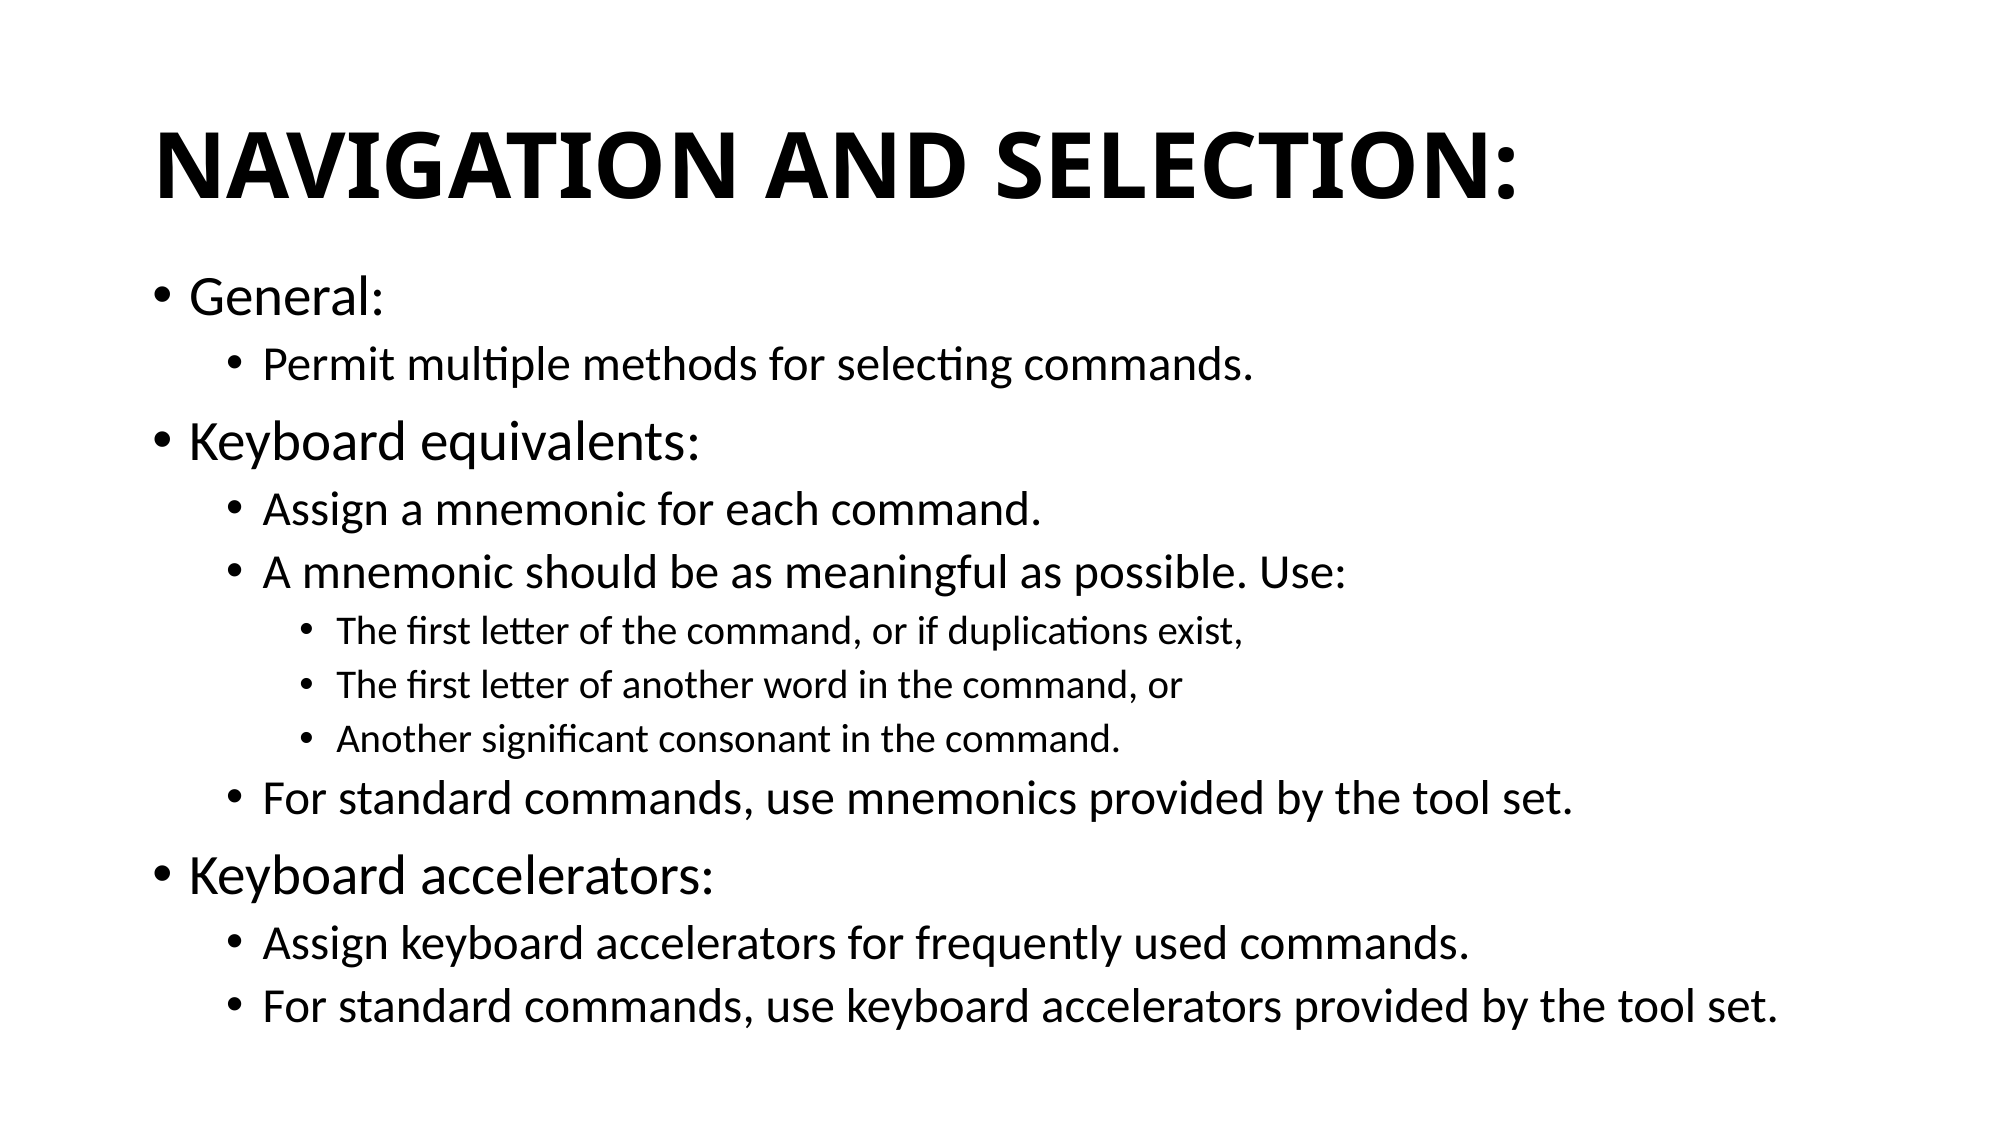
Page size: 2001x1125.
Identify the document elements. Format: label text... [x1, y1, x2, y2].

title NAVIGATION AND SELECTION: [137, 59, 1863, 258]
list General: Permit multiple methods for selecting commands. Keyboard equivalents: Assign a mnemonic for each command. A mnemonic should be as meaningful as possible. Use: The first letter of the command, or if duplications exist, The first letter of another word in the command, or Another significant consonant in the command. For standard commands, use mnemonics provided by the tool set. Keyboard accelerators: Assign keyboard accelerators for frequently used commands. For standard commands, use keyboard accelerators provided by the tool set. [137, 258, 1863, 1044]
